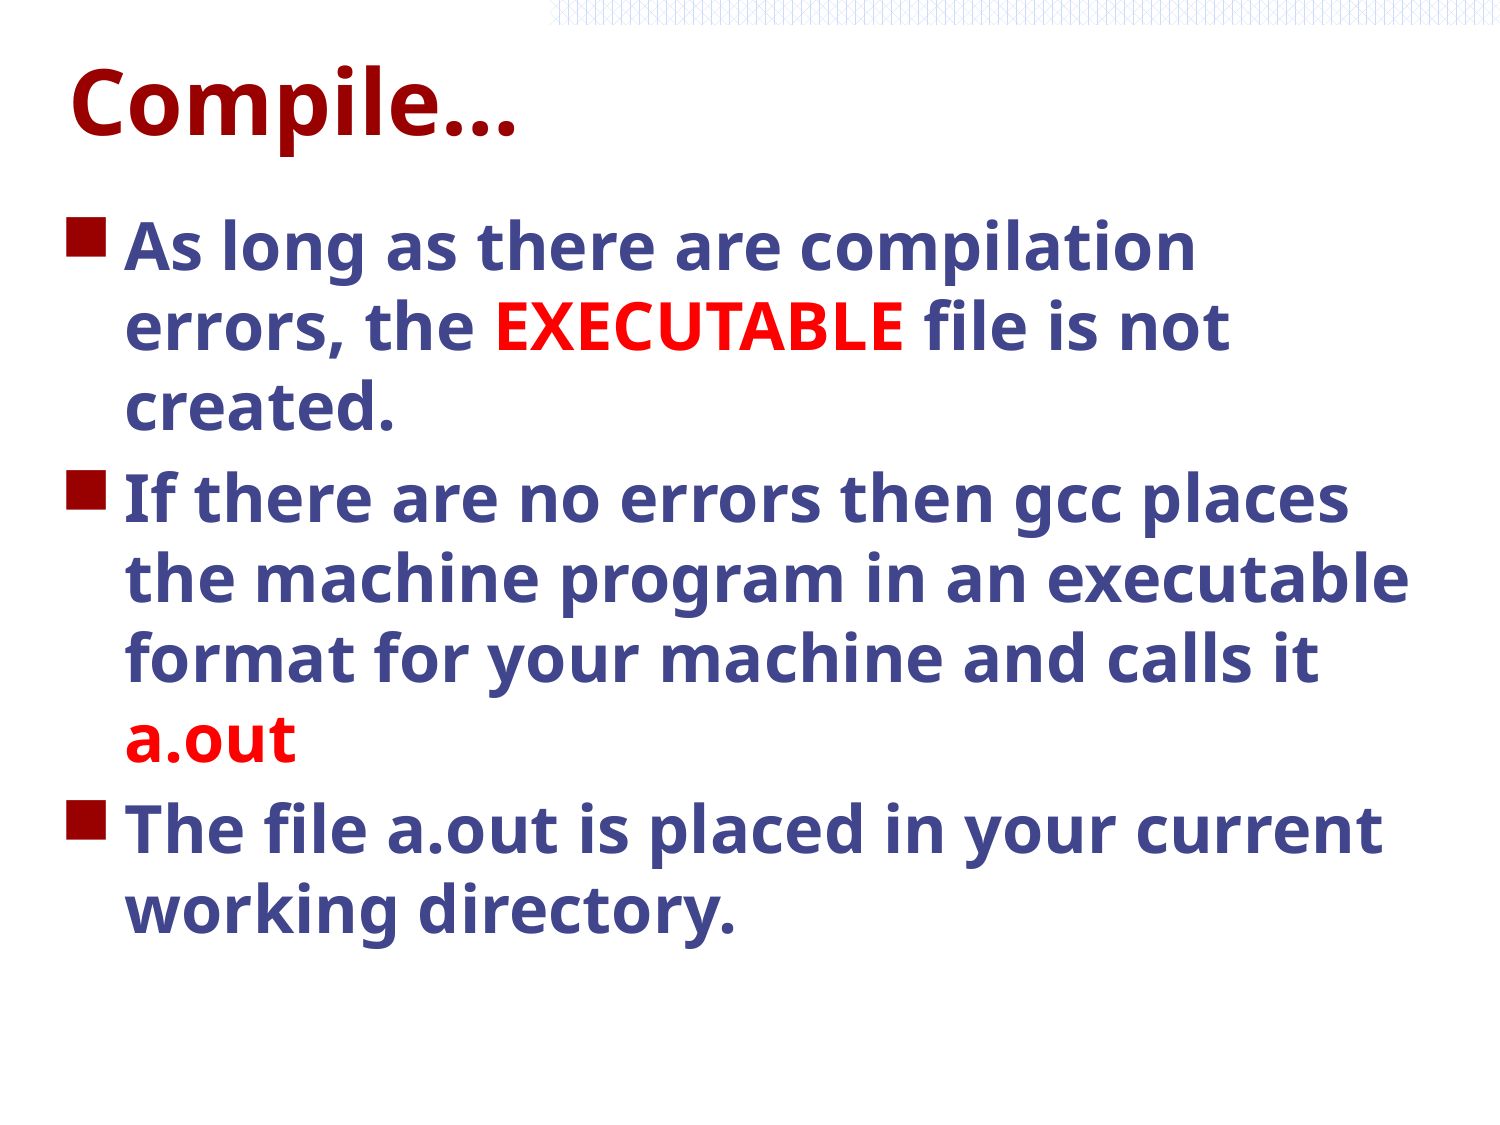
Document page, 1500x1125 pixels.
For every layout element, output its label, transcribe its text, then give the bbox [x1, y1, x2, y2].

list As long as there are compilation errors, the EXECUTABLE file is not created. If there are no errors then gcc places the machine program in an executable format for your machine and calls it a.out The file a.out is placed in your current working directory. [52, 196, 1448, 1048]
title Compile… [52, 7, 1459, 162]
